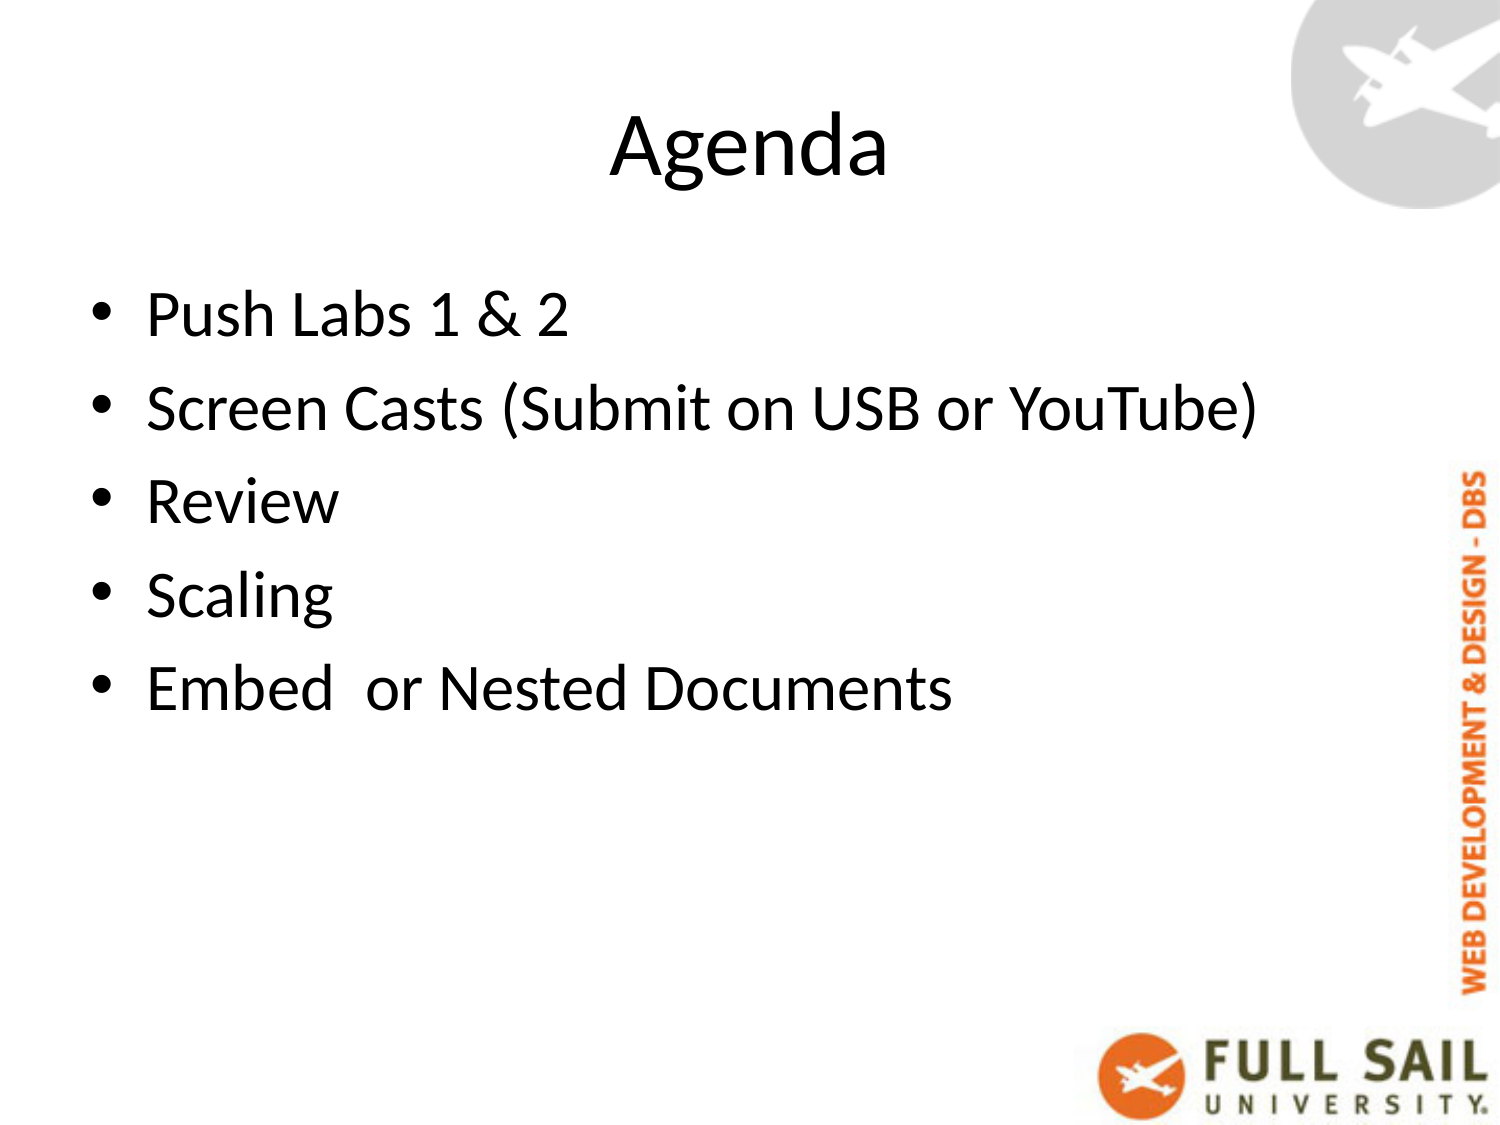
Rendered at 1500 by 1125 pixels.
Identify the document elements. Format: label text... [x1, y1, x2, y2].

title Agenda [75, 45, 1425, 233]
picture [1291, 0, 1500, 209]
picture [1074, 460, 1499, 1125]
list Push Labs 1 & 2 Screen Casts (Submit on USB or YouTube) Review Scaling Embed or Nested Documents [75, 262, 1425, 1005]
